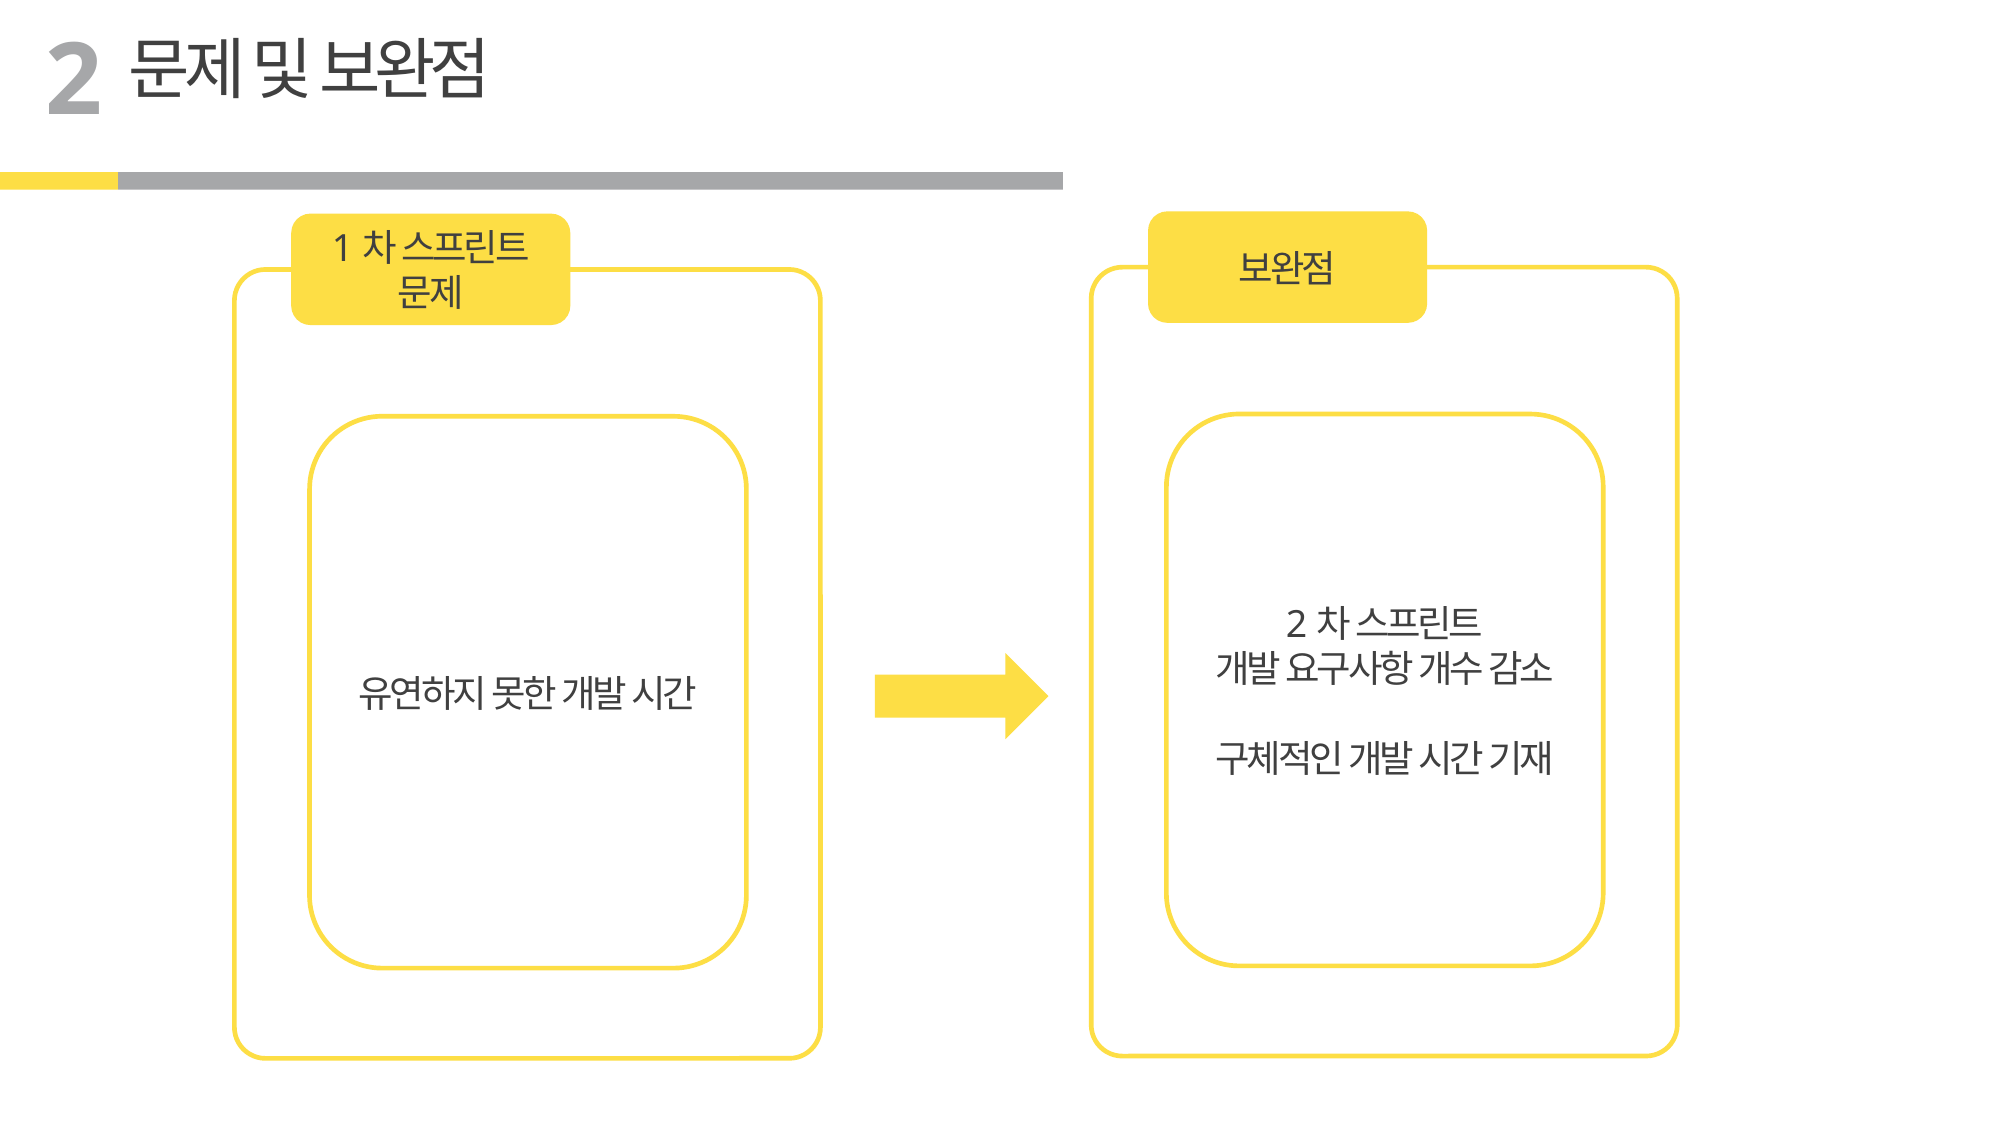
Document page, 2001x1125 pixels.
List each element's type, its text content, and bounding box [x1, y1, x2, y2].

text_box 문제 및 보완점 [118, 19, 507, 115]
text_box 2차 스프린트 개발 요구사항 개수 감소 구체적인 개발 시간 기재 [1165, 412, 1605, 967]
text_box [873, 650, 1050, 742]
text_box 1차 스프린트 문제 [291, 213, 571, 326]
text_box [0, 171, 119, 191]
text_box [233, 268, 822, 1060]
text_box 2 [30, 7, 118, 143]
text_box 유연하지 못한 개발 시간 [308, 415, 748, 970]
text_box [119, 171, 1064, 191]
text_box 보완점 [1148, 211, 1428, 323]
text_box [1090, 266, 1679, 1058]
